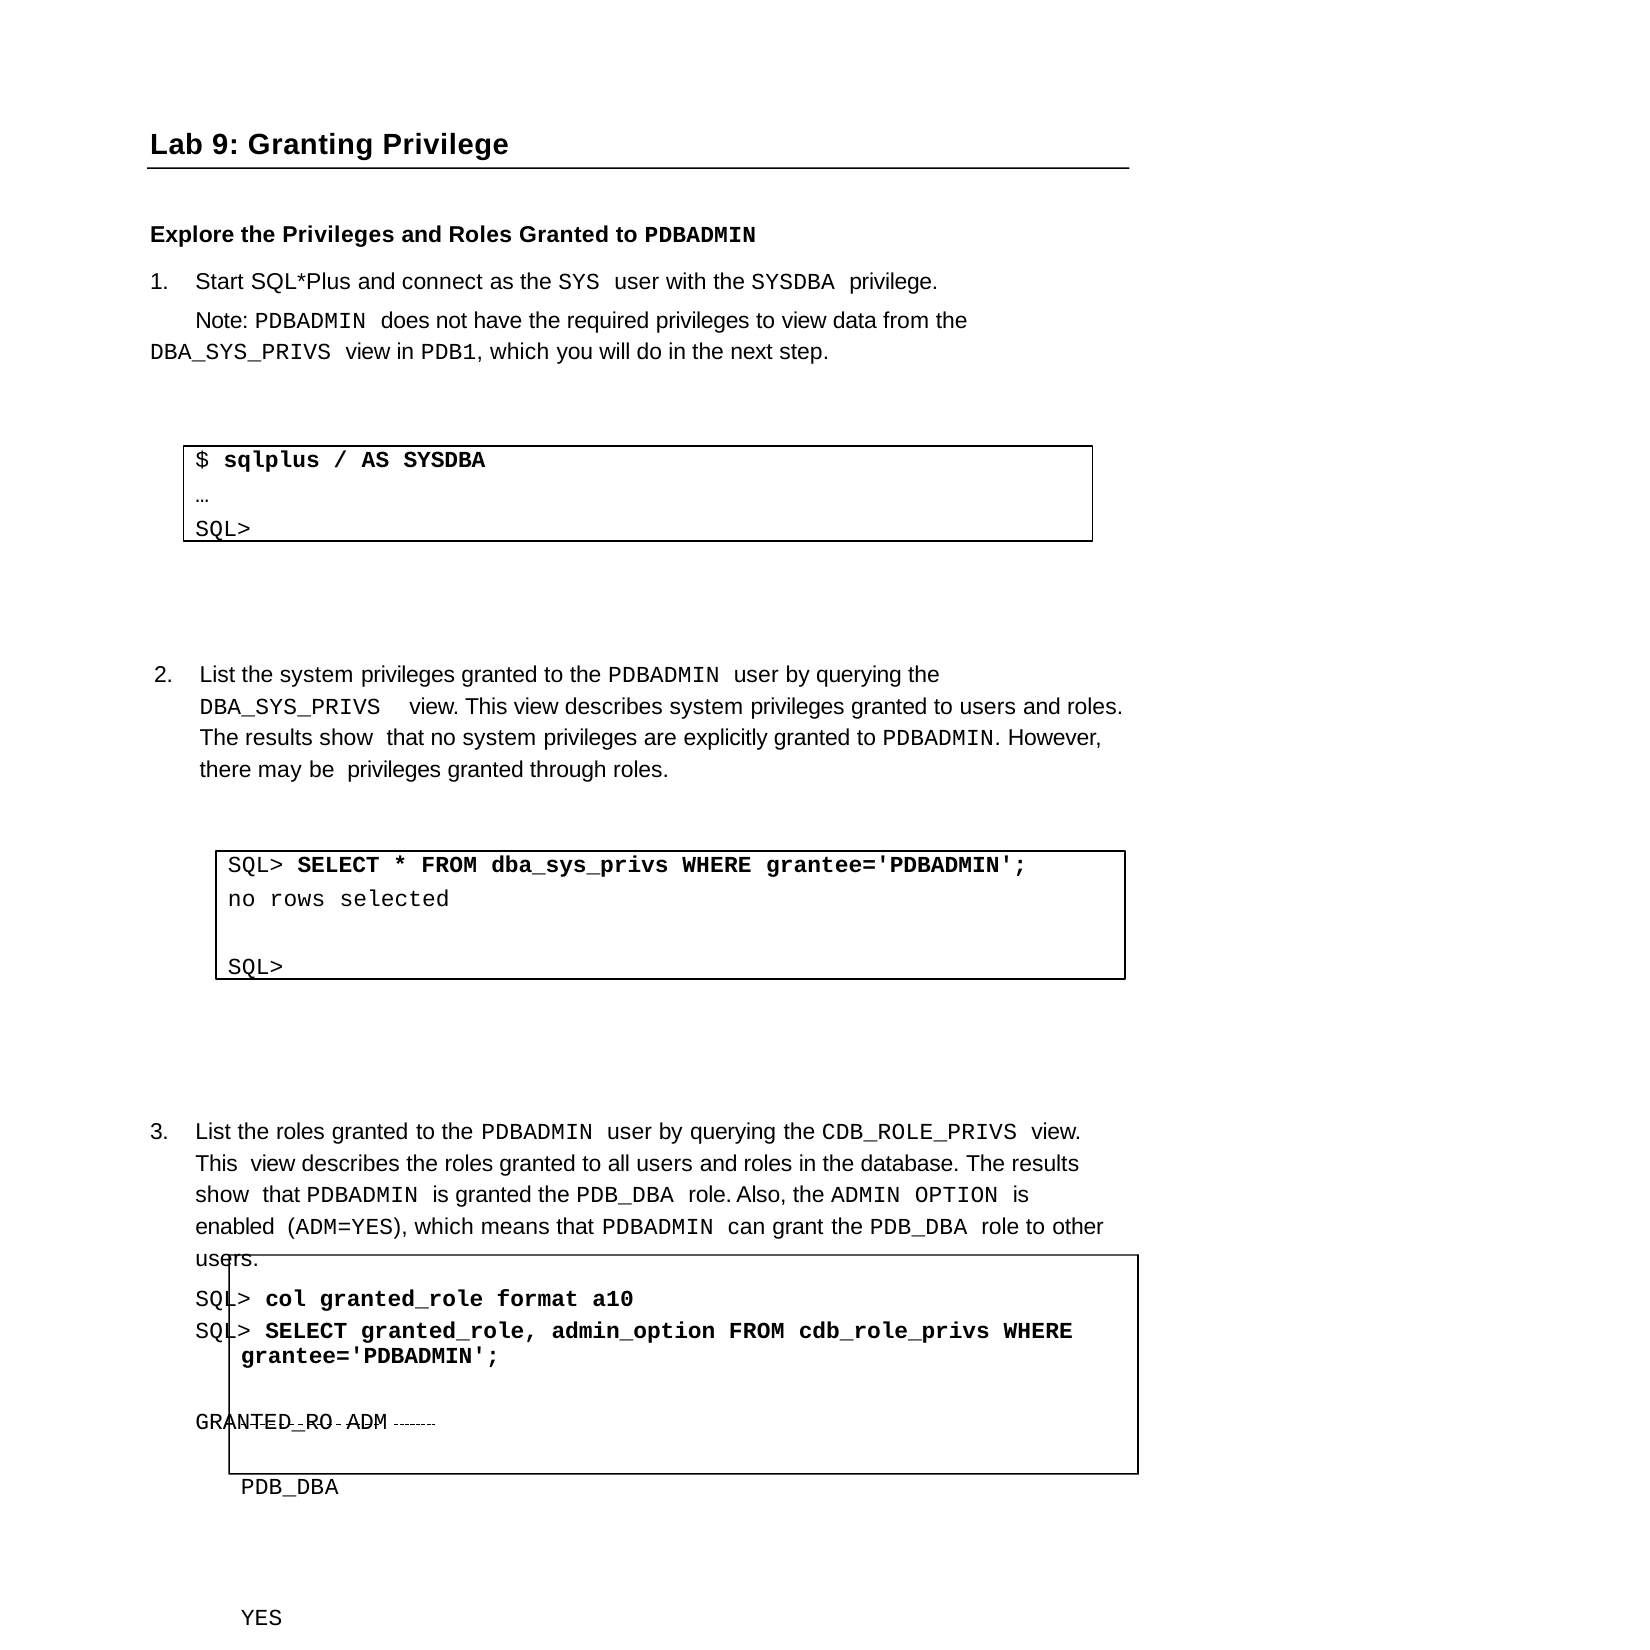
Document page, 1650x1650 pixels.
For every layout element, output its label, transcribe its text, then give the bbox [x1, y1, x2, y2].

text_box $ sqlplus / AS SYSDBA … SQL> [183, 445, 1093, 542]
text_box SQL> SELECT * FROM dba_sys_privs WHERE grantee='PDBADMIN'; no rows selected SQL> [216, 851, 1126, 979]
text_box Lab 9: Granting Privilege Explore the Privileges and Roles Granted to PDBADMIN 1. Start SQL*Plus and connect as the SYS user with the SYSDBA privilege. Note: PDBADMIN does not have the required privileges to view data from the DBA_SYS_PRIVS view in PDB1, which you will do in the next step. [148, 123, 1126, 365]
text_box 2. List the system privileges granted to the PDBADMIN user by querying the DBA_SYS_PRIVS view. This view describes system privileges granted to users and roles. The results show that no system privileges are explicitly granted to PDBADMIN. However, there may be privileges granted through roles. [152, 652, 1126, 782]
text_box 3. List the roles granted to the PDBADMIN user by querying the CDB_ROLE_PRIVS view. This view describes the roles granted to all users and roles in the database. The results show that PDBADMIN is granted the PDB_DBA role. Also, the ADMIN OPTION is enabled (ADM=YES), which means that PDBADMIN can grant the PDB_DBA role to other users. SQL> col granted_role format a10 SQL> SELECT granted_role, admin_option FROM cdb_role_privs WHERE grantee='PDBADMIN'; GRANTED_RO ADM PDB_DBA YES [148, 1109, 1126, 1631]
